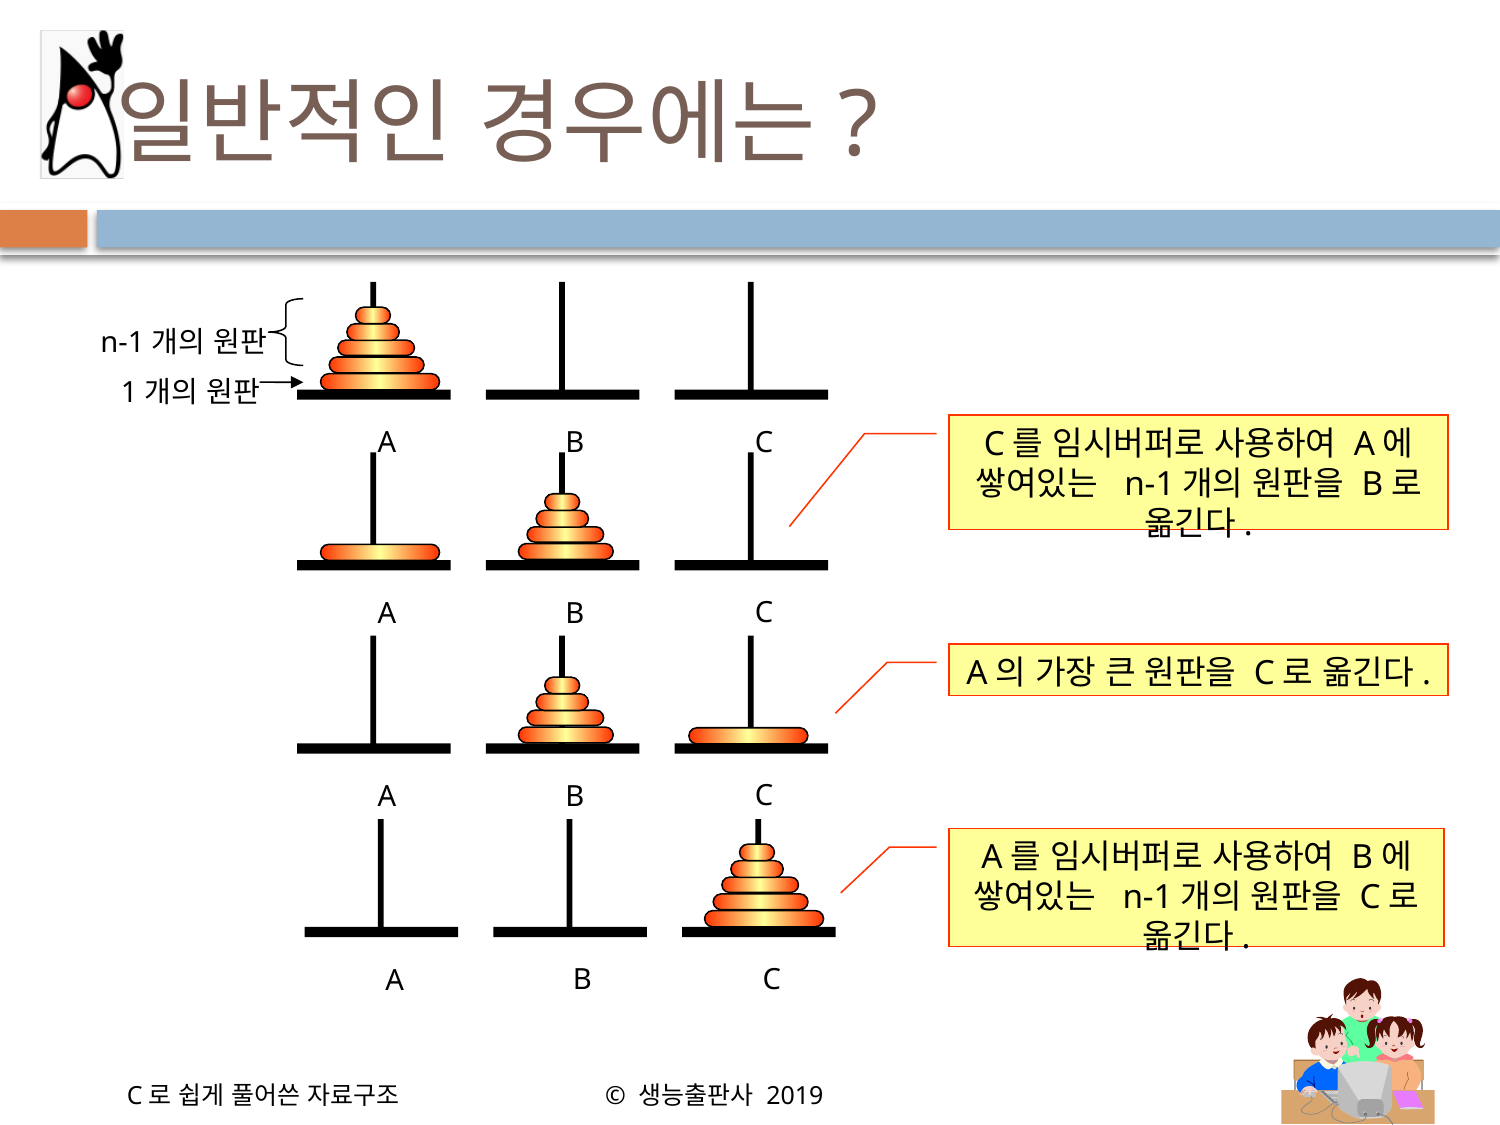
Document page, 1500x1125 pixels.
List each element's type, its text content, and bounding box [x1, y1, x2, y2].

text_box C를 임시버퍼로 사용하여 A에 쌓여있는 n-1개의 원판을 B로 옮긴다. [949, 414, 1449, 530]
picture [39, 30, 124, 179]
title 일반적인 경우에는? [100, 37, 1438, 200]
text_box A의 가장 큰 원판을 C로 옮긴다. [949, 643, 1449, 696]
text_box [85, 281, 836, 1005]
text_box A를 임시버퍼로 사용하여 B에 쌓여있는 n-1개의 원판을 C로 옮긴다. [949, 828, 1444, 947]
